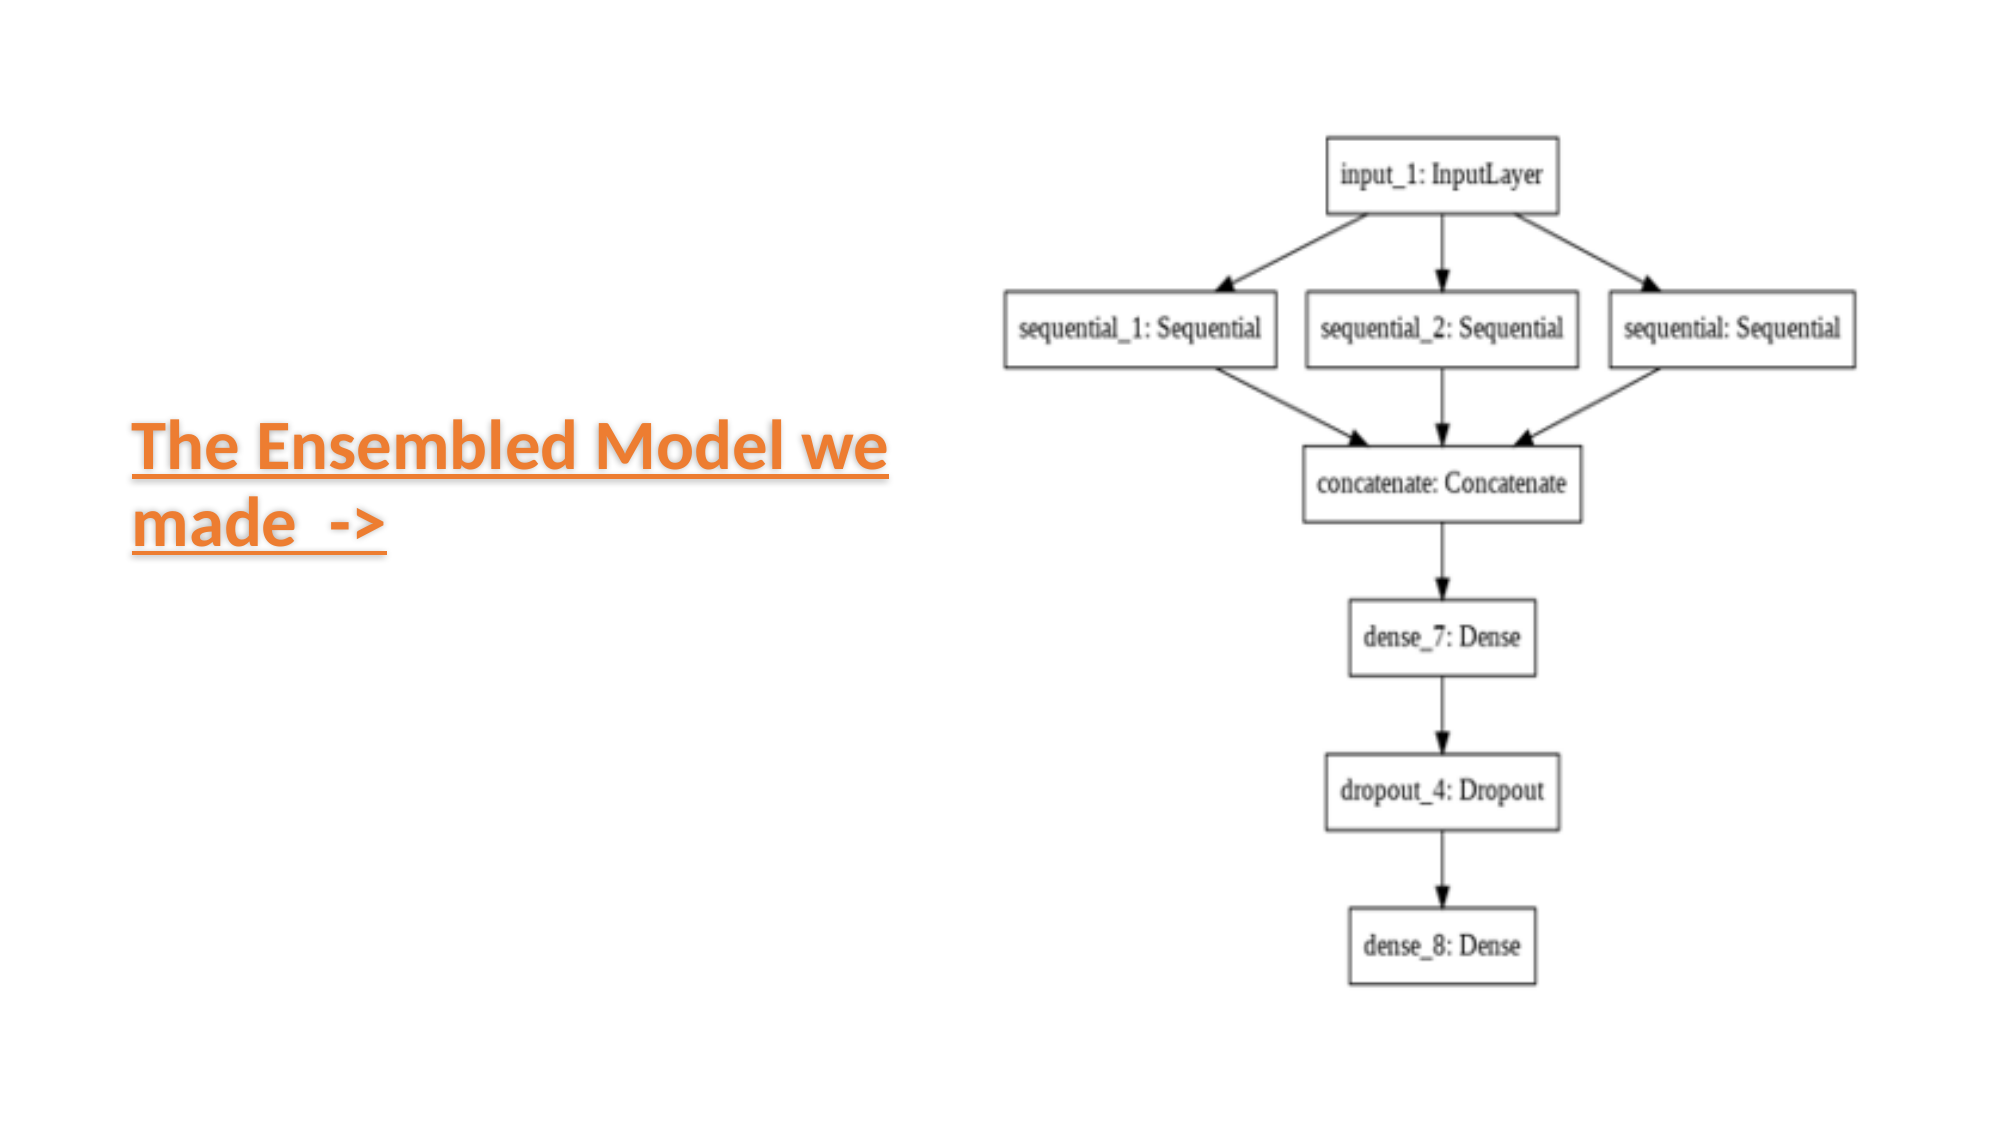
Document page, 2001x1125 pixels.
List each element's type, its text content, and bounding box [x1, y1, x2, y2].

text_box The Ensembled Model we made -> [131, 436, 999, 562]
picture [999, 129, 1862, 996]
